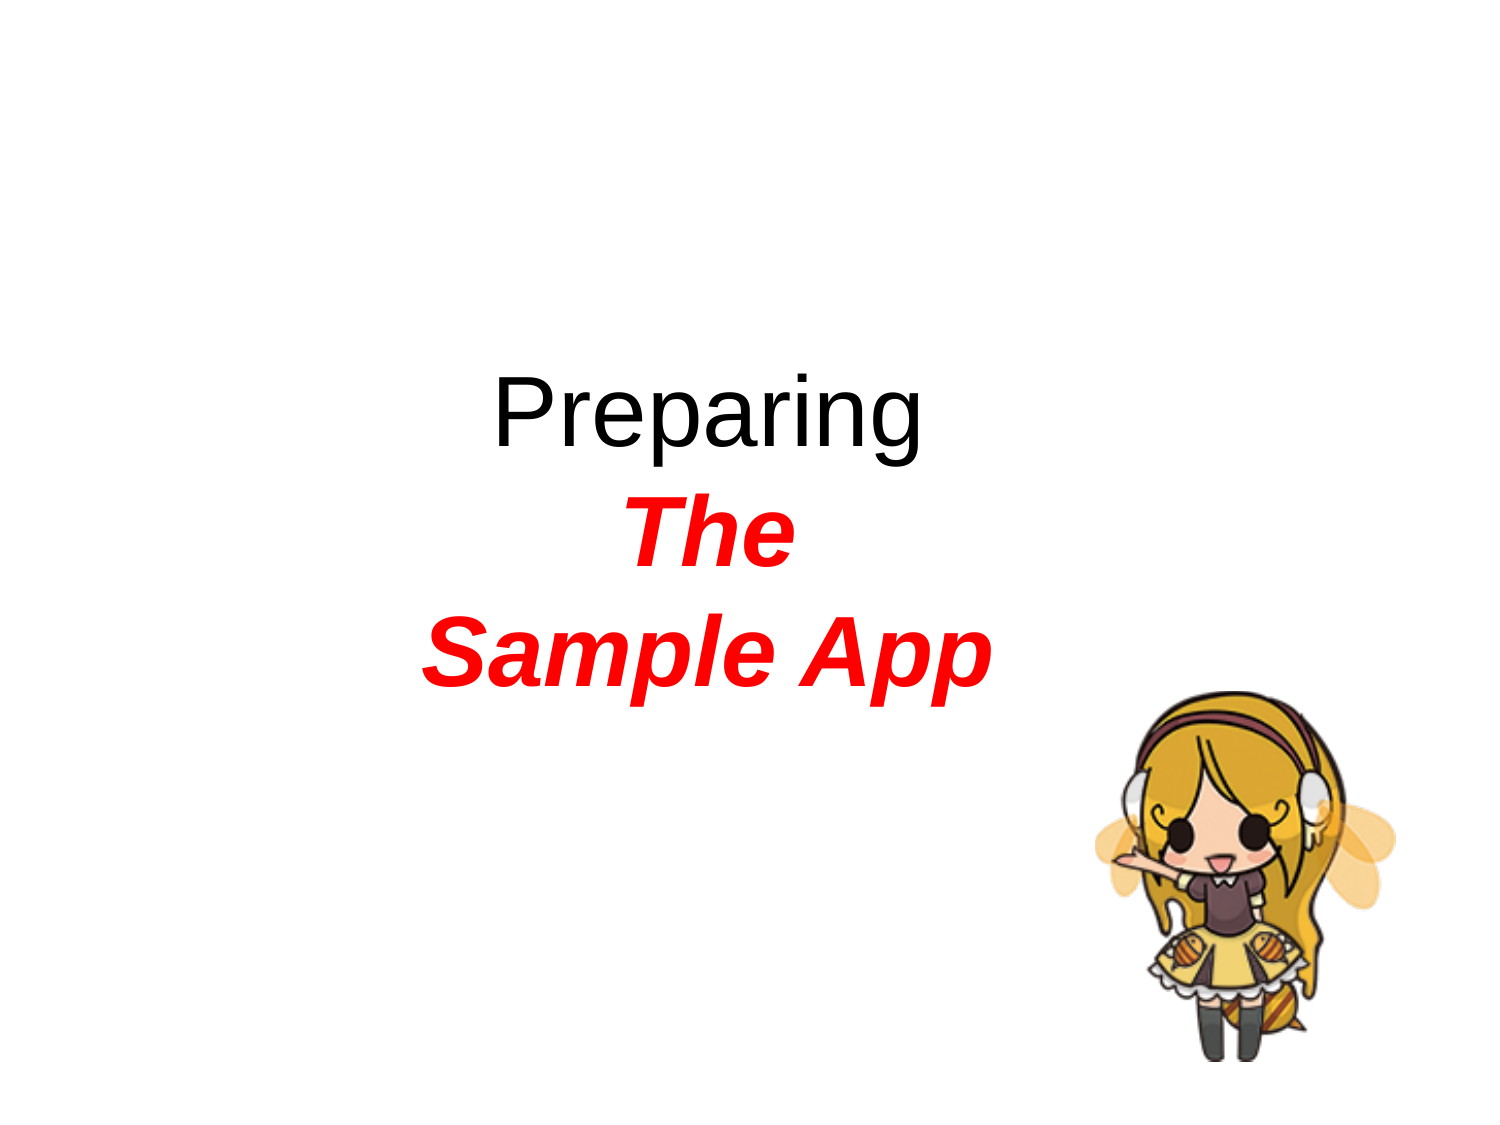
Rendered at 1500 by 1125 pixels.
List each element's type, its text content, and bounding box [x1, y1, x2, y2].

text_box Preparing The Sample App [171, 361, 1246, 692]
picture [1095, 691, 1396, 1062]
